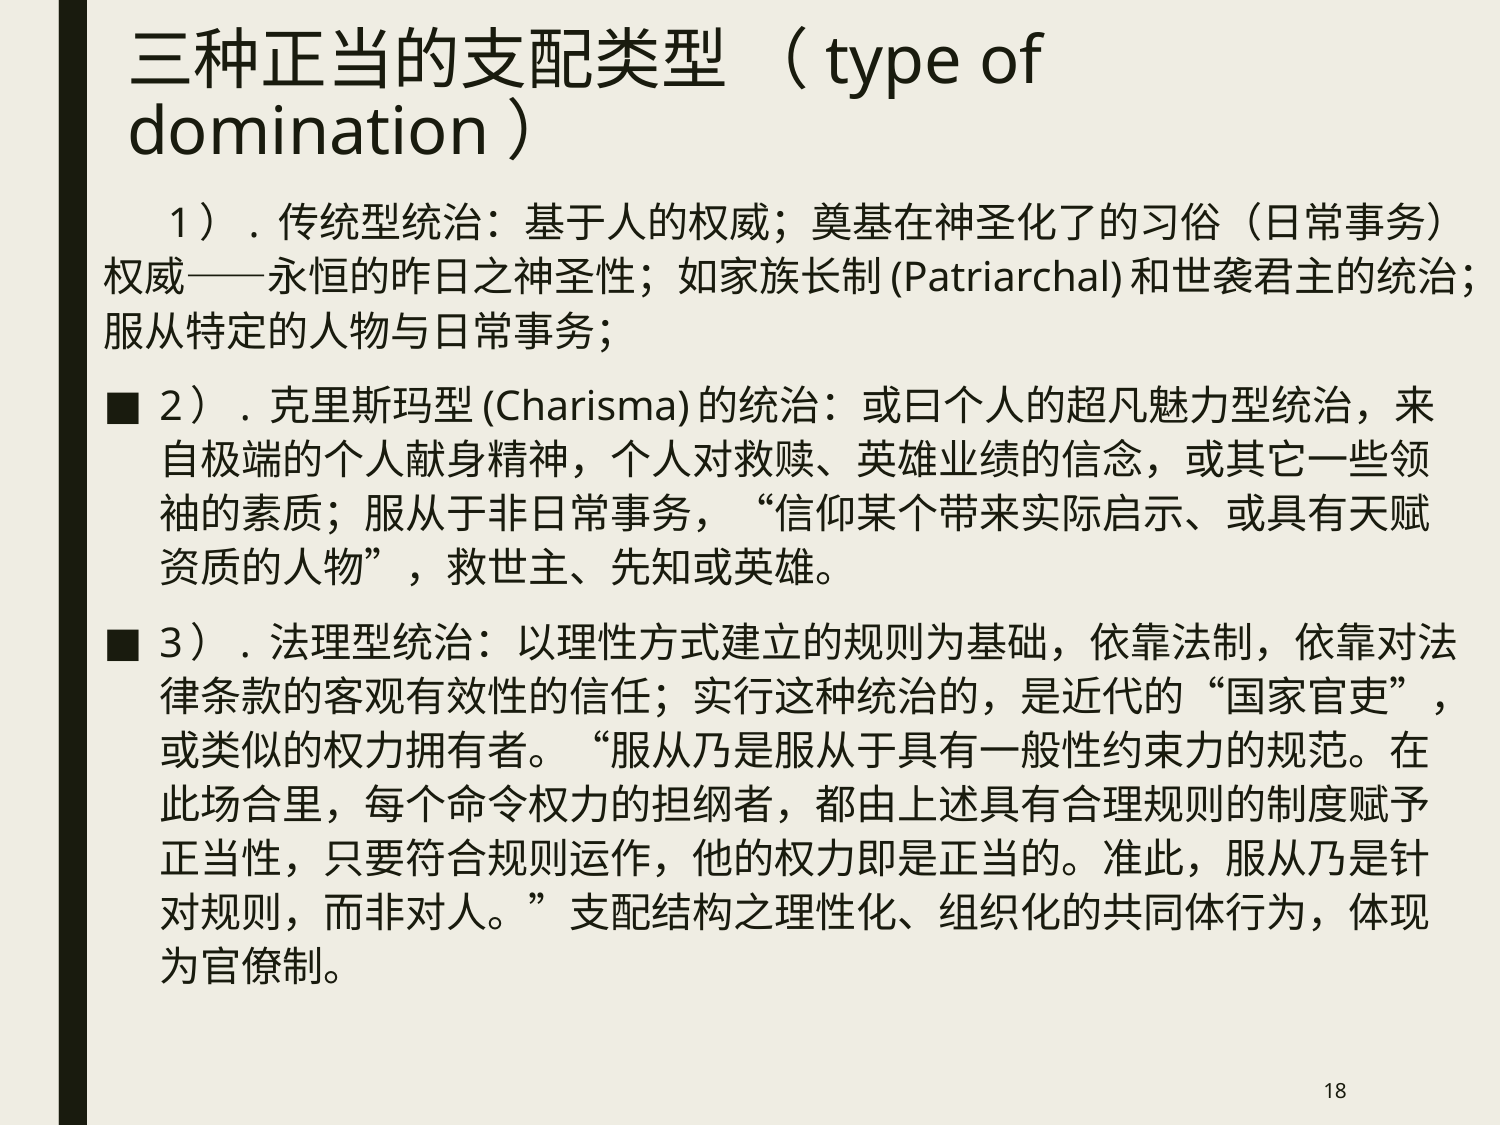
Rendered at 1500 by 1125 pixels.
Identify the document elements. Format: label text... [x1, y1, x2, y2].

list 1）. 传统型统治：基于人的权威；奠基在神圣化了的习俗（日常事务）权威——永恒的昨日之神圣性；如家族长制(Patriarchal)和世袭君主的统治；服从特定的人物与日常事务； 2）. 克里斯玛型(Charisma)的统治：或曰个人的超凡魅力型统治，来自极端的个人献身精神，个人对救赎、英雄业绩的信念，或其它一些领袖的素质；服从于非日常事务，“信仰某个带来实际启示、或具有天赋资质的人物”，救世主、先知或英雄。 3）. 法理型统治：以理性方式建立的规则为基础，依靠法制，依靠对法律条款的客观有效性的信任；实行这种统治的，是近代的“国家官吏”，或类似的权力拥有者。“服从乃是服从于具有一般性约束力的规范。在此场合里，每个命令权力的担纲者，都由上述具有合理规则的制度赋予正当性，只要符合规则运作，他的权力即是正当的。准此，服从乃是针对规则，而非对人。”支配结构之理性化、组织化的共同体行为，体现为官僚制。 [88, 184, 1483, 1005]
slide_number 18 [1165, 1058, 1362, 1125]
title 三种正当的支配类型 （type of domination） [112, 18, 1483, 184]
